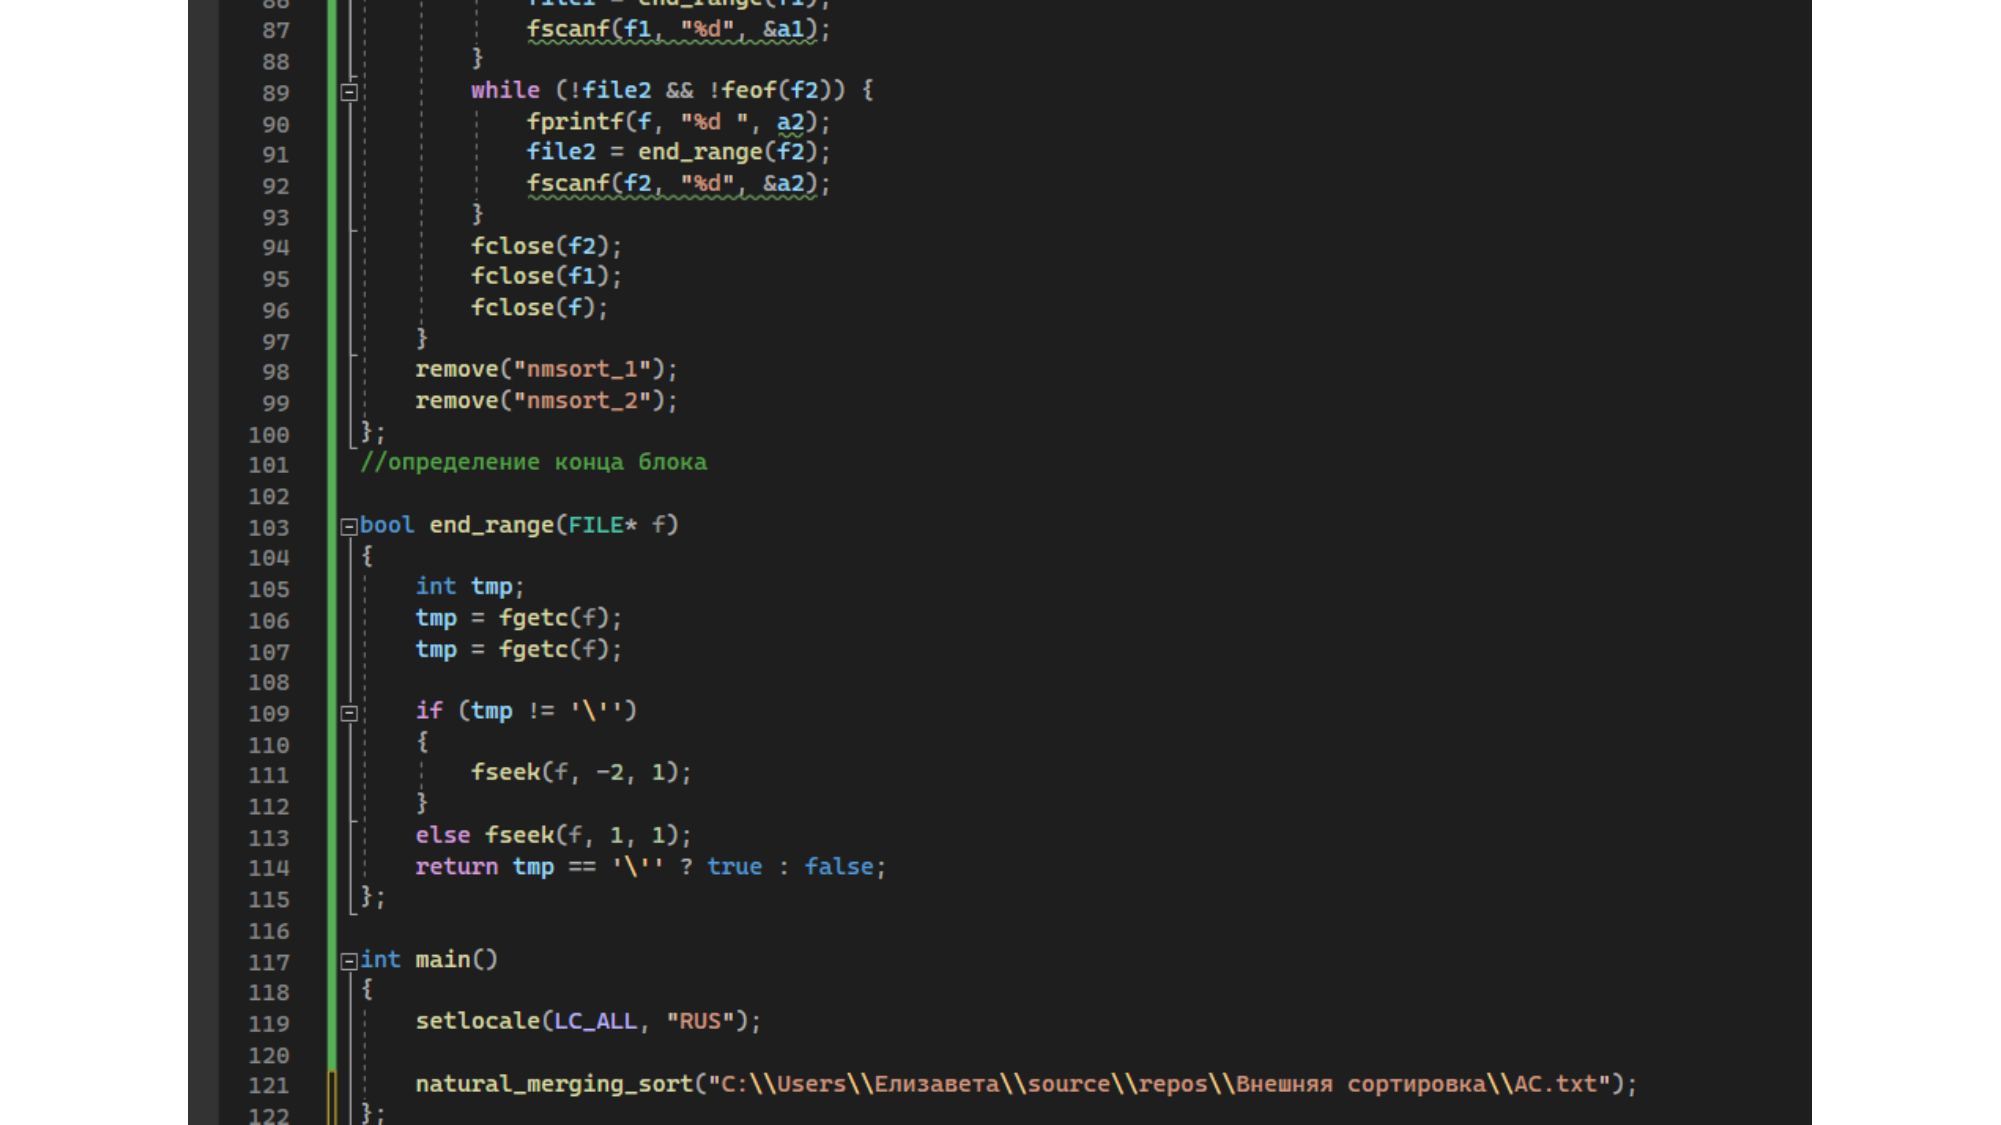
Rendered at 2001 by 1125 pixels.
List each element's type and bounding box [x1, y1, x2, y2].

picture [188, 0, 1812, 1125]
